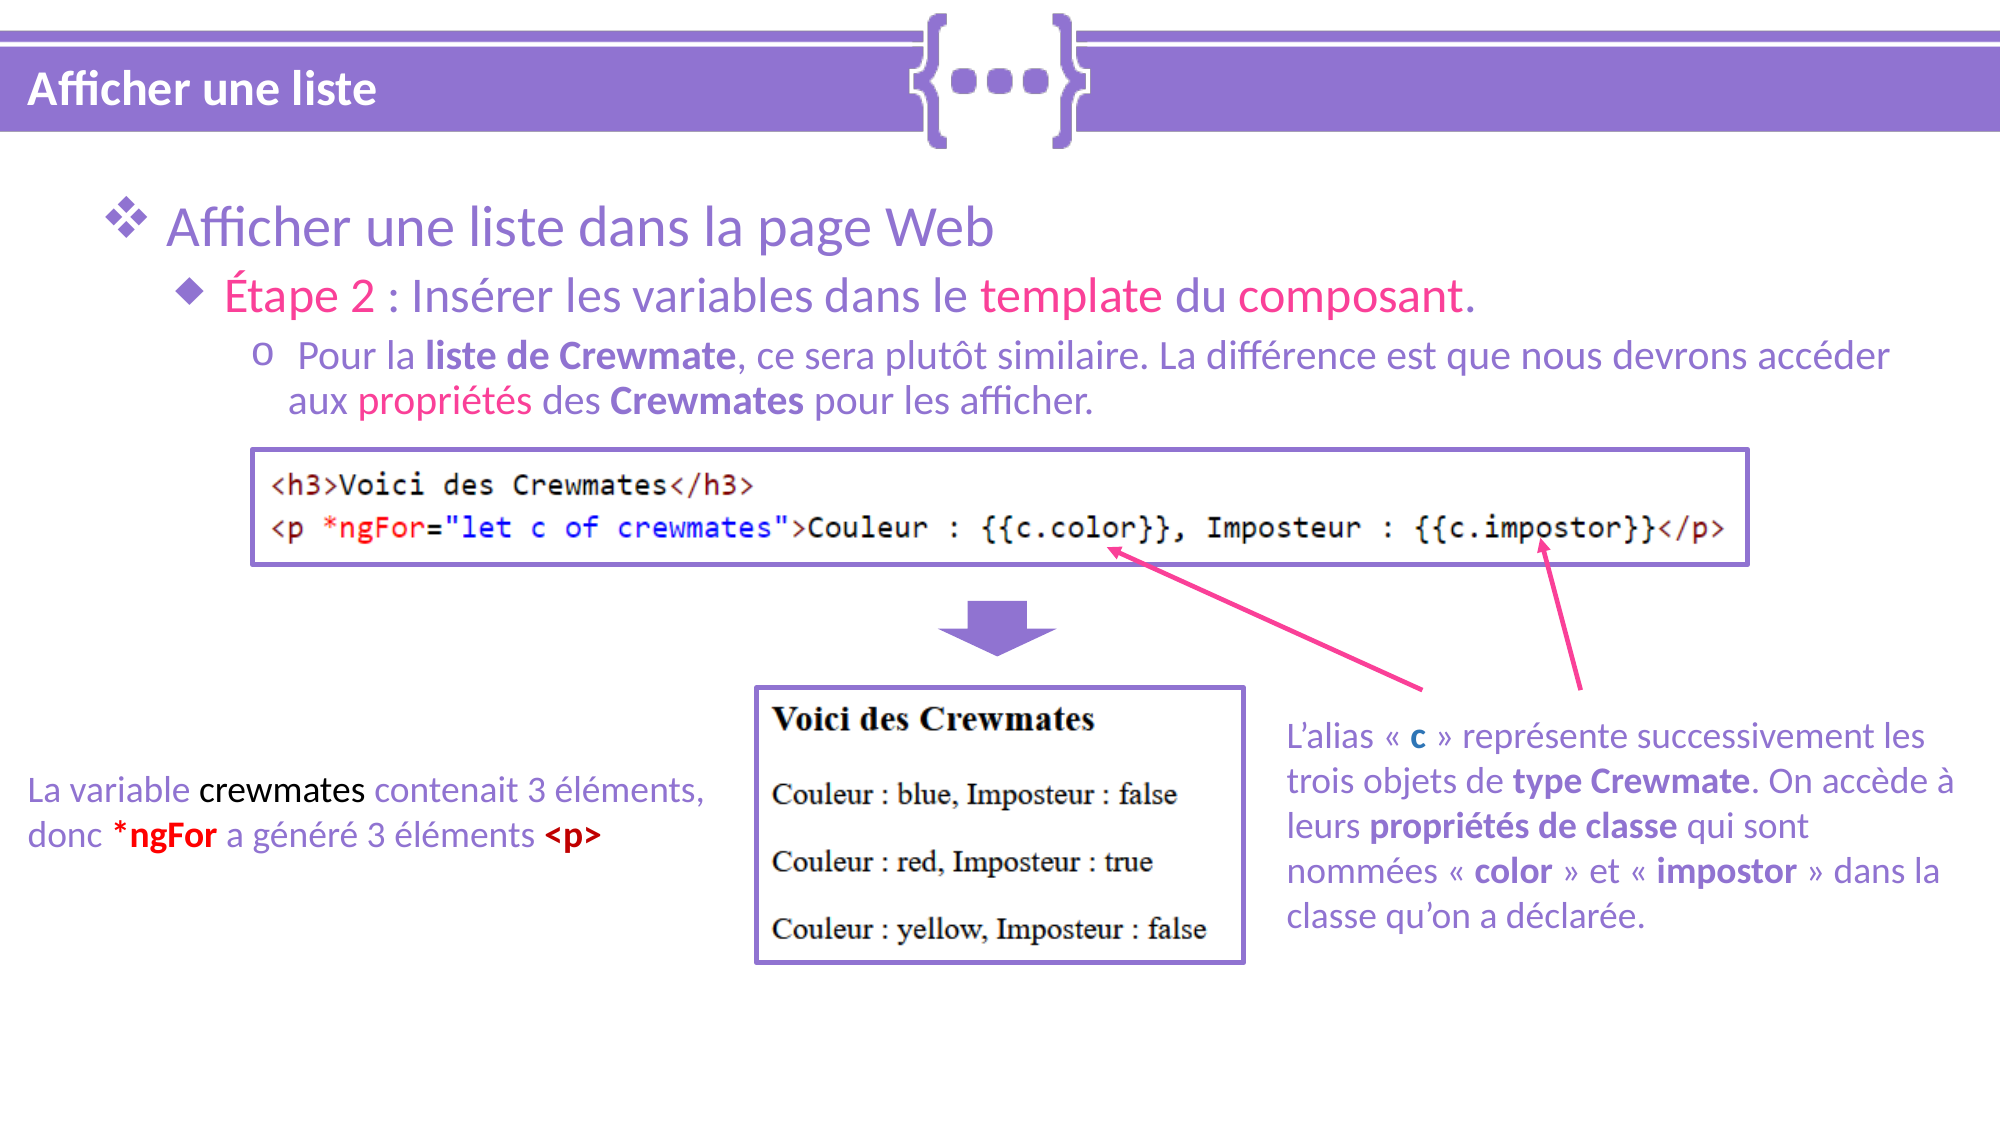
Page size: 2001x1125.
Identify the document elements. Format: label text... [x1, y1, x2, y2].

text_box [1106, 547, 1423, 691]
text_box [937, 599, 1058, 658]
picture [0, 3, 2000, 160]
text_box L’alias « c » représente successivement les trois objets de type Crewmate. On accède à leurs propriétés de classe qui sont nommées « color » et « impostor » dans la classe qu’on a déclarée. [1271, 704, 1982, 944]
list Afficher une liste dans la page Web Étape 2 : Insérer les variables dans le template du composant. Pour la liste de Crewmate, ce sera plutôt similaire. La différence est que nous devrons accéder aux propriétés des Crewmates pour les afficher. [85, 188, 1910, 1014]
picture [254, 451, 1746, 563]
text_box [1540, 537, 1581, 691]
picture [758, 690, 1242, 961]
title Afficher une liste [12, 58, 913, 120]
text_box La variable crewmates contenait 3 éléments, donc *ngFor a généré 3 éléments <p> [12, 757, 723, 863]
